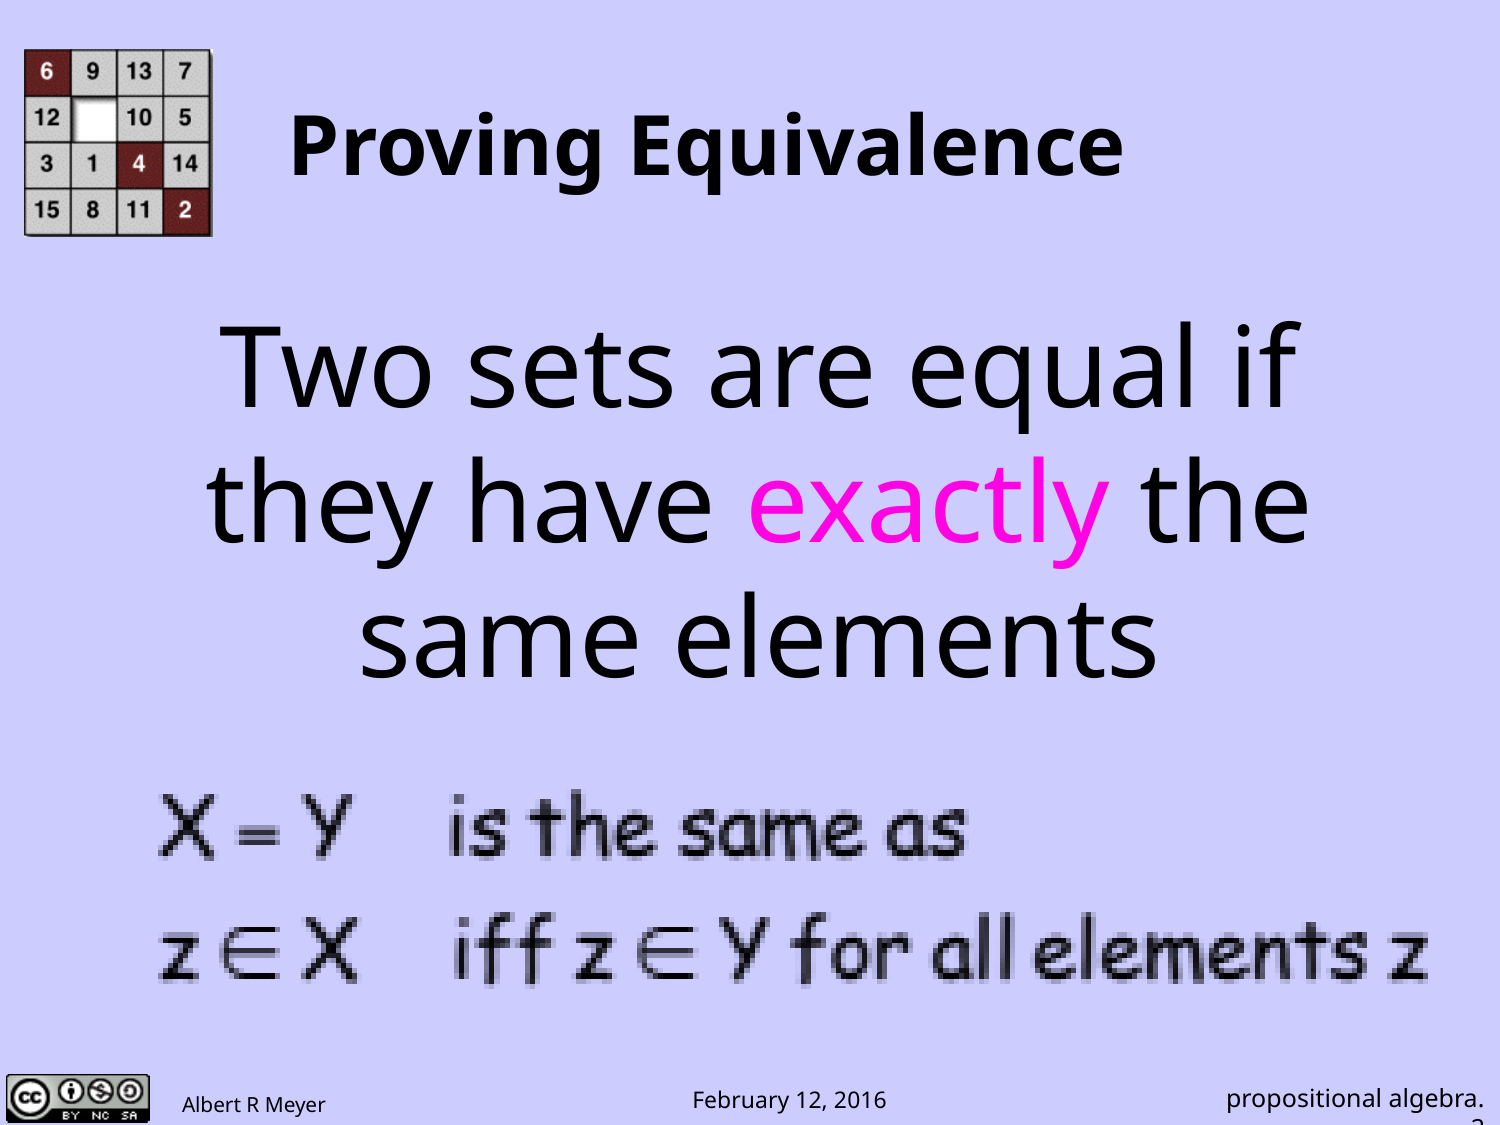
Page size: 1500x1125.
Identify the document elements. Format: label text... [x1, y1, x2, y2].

picture [6, 1074, 148, 1123]
slide_number propositional algebra.2 [1444, 1074, 1500, 1121]
text_box Two sets are equal if they have exactly the same elements [91, 287, 1428, 843]
title Proving Equivalence [272, 59, 1388, 225]
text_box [148, 774, 1440, 1125]
picture [24, 49, 213, 237]
